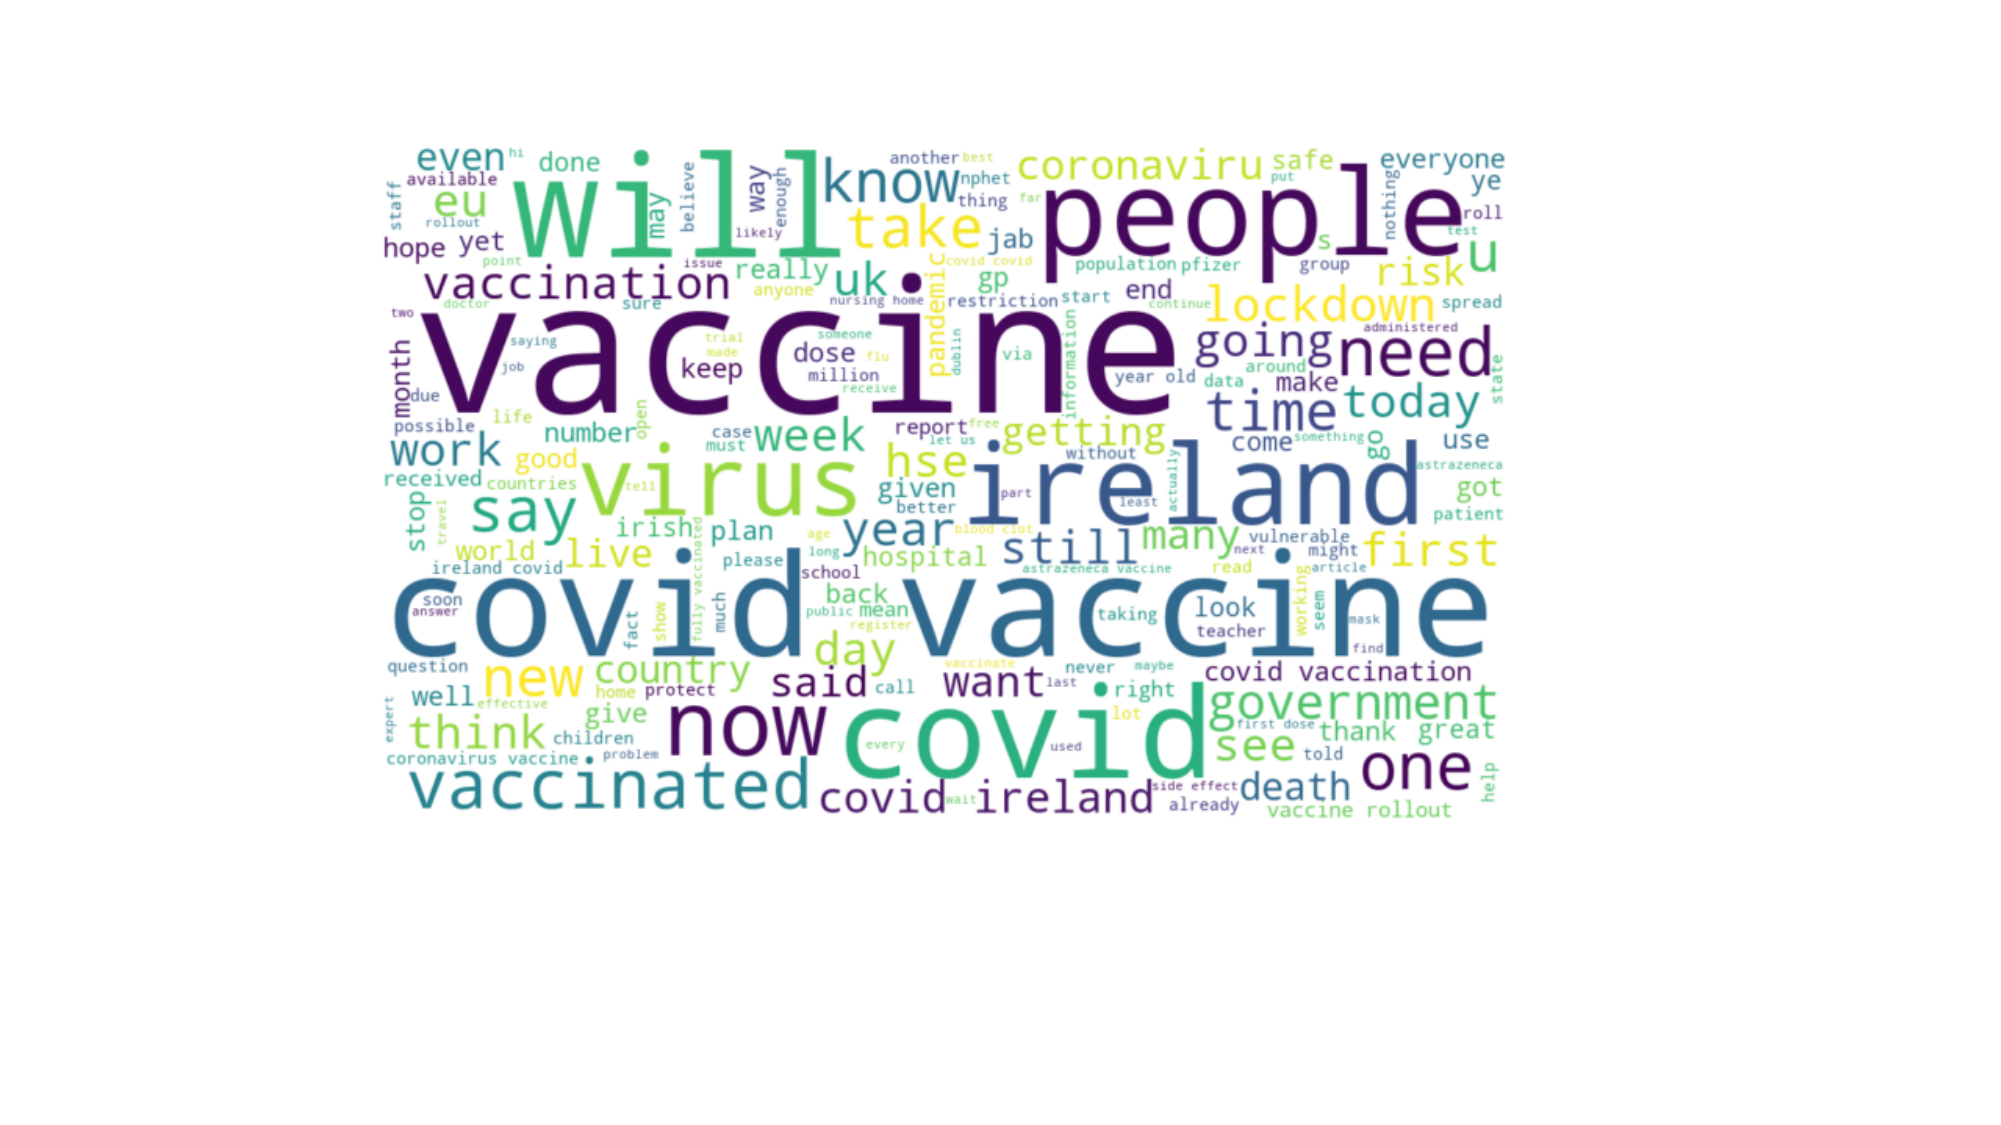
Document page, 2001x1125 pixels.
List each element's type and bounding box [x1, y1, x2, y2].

picture [371, 136, 1519, 834]
